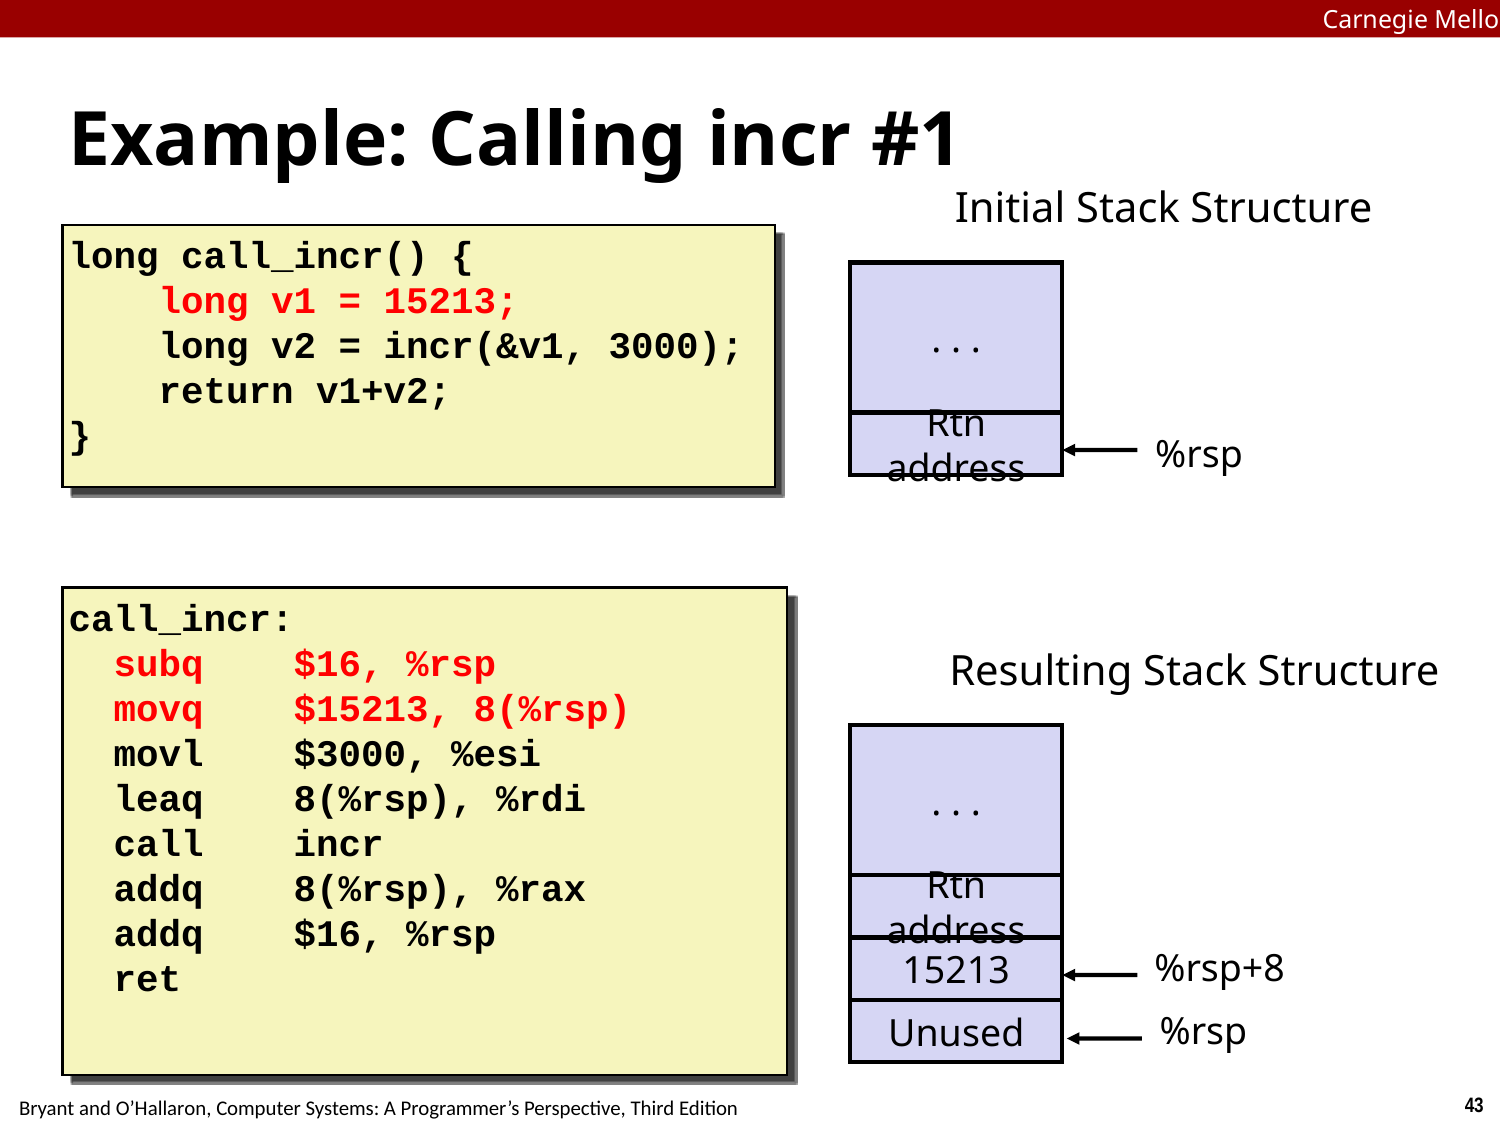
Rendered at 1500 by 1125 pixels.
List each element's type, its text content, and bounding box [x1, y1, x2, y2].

text_box 15213 [849, 938, 1063, 999]
text_box call_incr: subq $16, %rsp movq $15213, 8(%rsp) movl $3000, %esi leaq 8(%rsp), %rdi call incr addq 8(%rsp), %rax addq $16, %rsp ret [62, 587, 788, 1075]
text_box %rsp [1148, 423, 1250, 482]
text_box . . . [849, 262, 1063, 412]
text_box [1063, 443, 1138, 457]
title Example: Calling incr #1 [62, 41, 1438, 230]
text_box %rsp+8 [1148, 937, 1292, 995]
text_box Carnegie Mellon [1322, 3, 1500, 33]
text_box Resulting Stack Structure [943, 637, 1446, 700]
text_box [0, 0, 1500, 38]
text_box [1062, 968, 1138, 982]
text_box Rtn address [849, 874, 1063, 938]
text_box Rtn address [849, 412, 1063, 475]
text_box long call_incr() { long v1 = 15213; long v2 = incr(&v1, 3000); return v1+v2; } [62, 224, 775, 488]
text_box %rsp [1153, 1000, 1254, 1059]
text_box [1066, 1032, 1142, 1045]
text_box . . . [849, 724, 1063, 874]
text_box Unused [849, 999, 1063, 1063]
text_box Initial Stack Structure [948, 174, 1379, 238]
